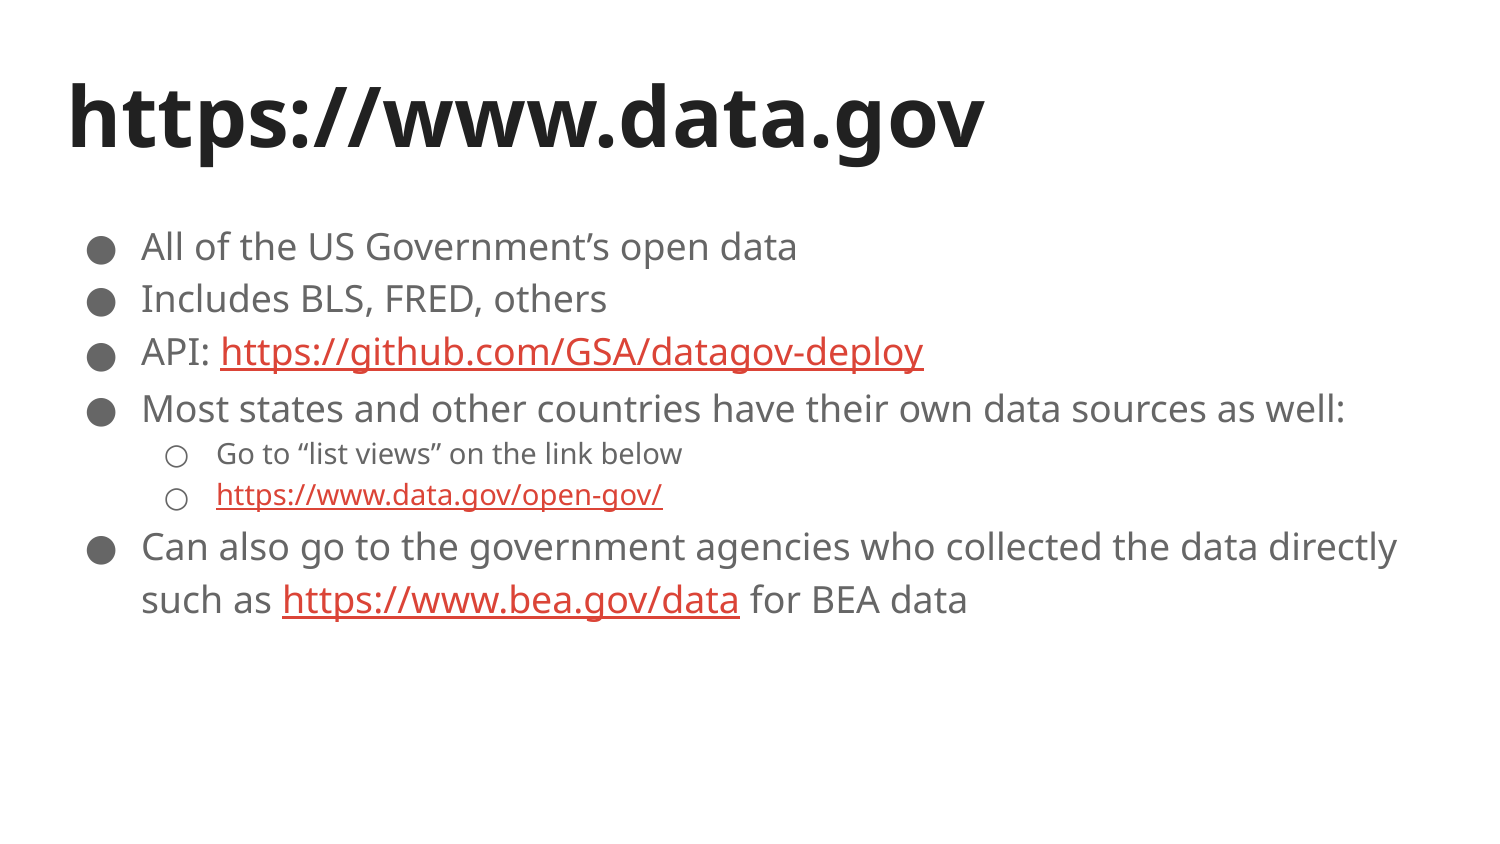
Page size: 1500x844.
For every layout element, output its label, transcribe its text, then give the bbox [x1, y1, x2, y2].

title https://www.data.gov [51, 48, 1449, 180]
list All of the US Government’s open data Includes BLS, FRED, others API: https://github.com/GSA/datagov-deploy Most states and other countries have their own data sources as well: Go to “list views” on the link below https://www.data.gov/open-gov/ Can also go to the government agencies who collected the data directly such as https://www.bea.gov/data for BEA data [51, 201, 1449, 750]
